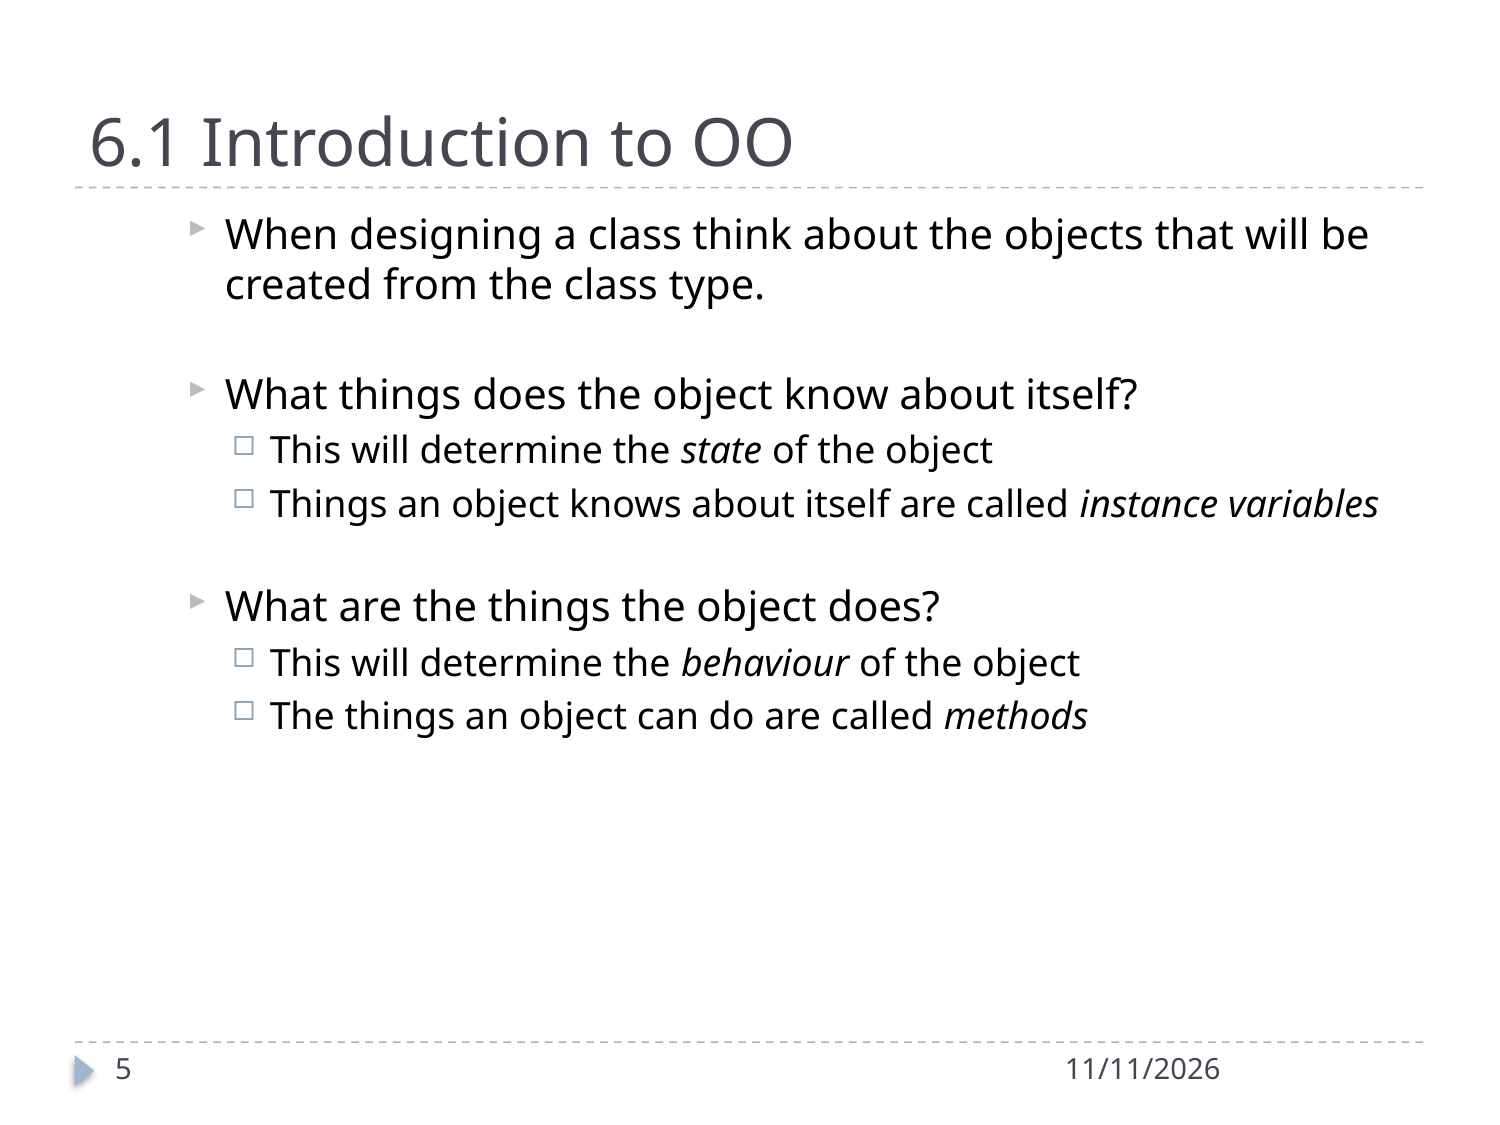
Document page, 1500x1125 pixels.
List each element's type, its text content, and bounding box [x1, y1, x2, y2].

text_box 18/10/2020 [1050, 1042, 1426, 1103]
text_box 6.1 Introduction to OO [75, 24, 1425, 188]
text_box When designing a class think about the objects that will be created from the class type. What things does the object know about itself? This will determine the state of the object Things an object knows about itself are called instance variables What are the things the object does? This will determine the behaviour of the object The things an object can do are called methods [75, 200, 1425, 1010]
text_box 1 [100, 1042, 426, 1103]
